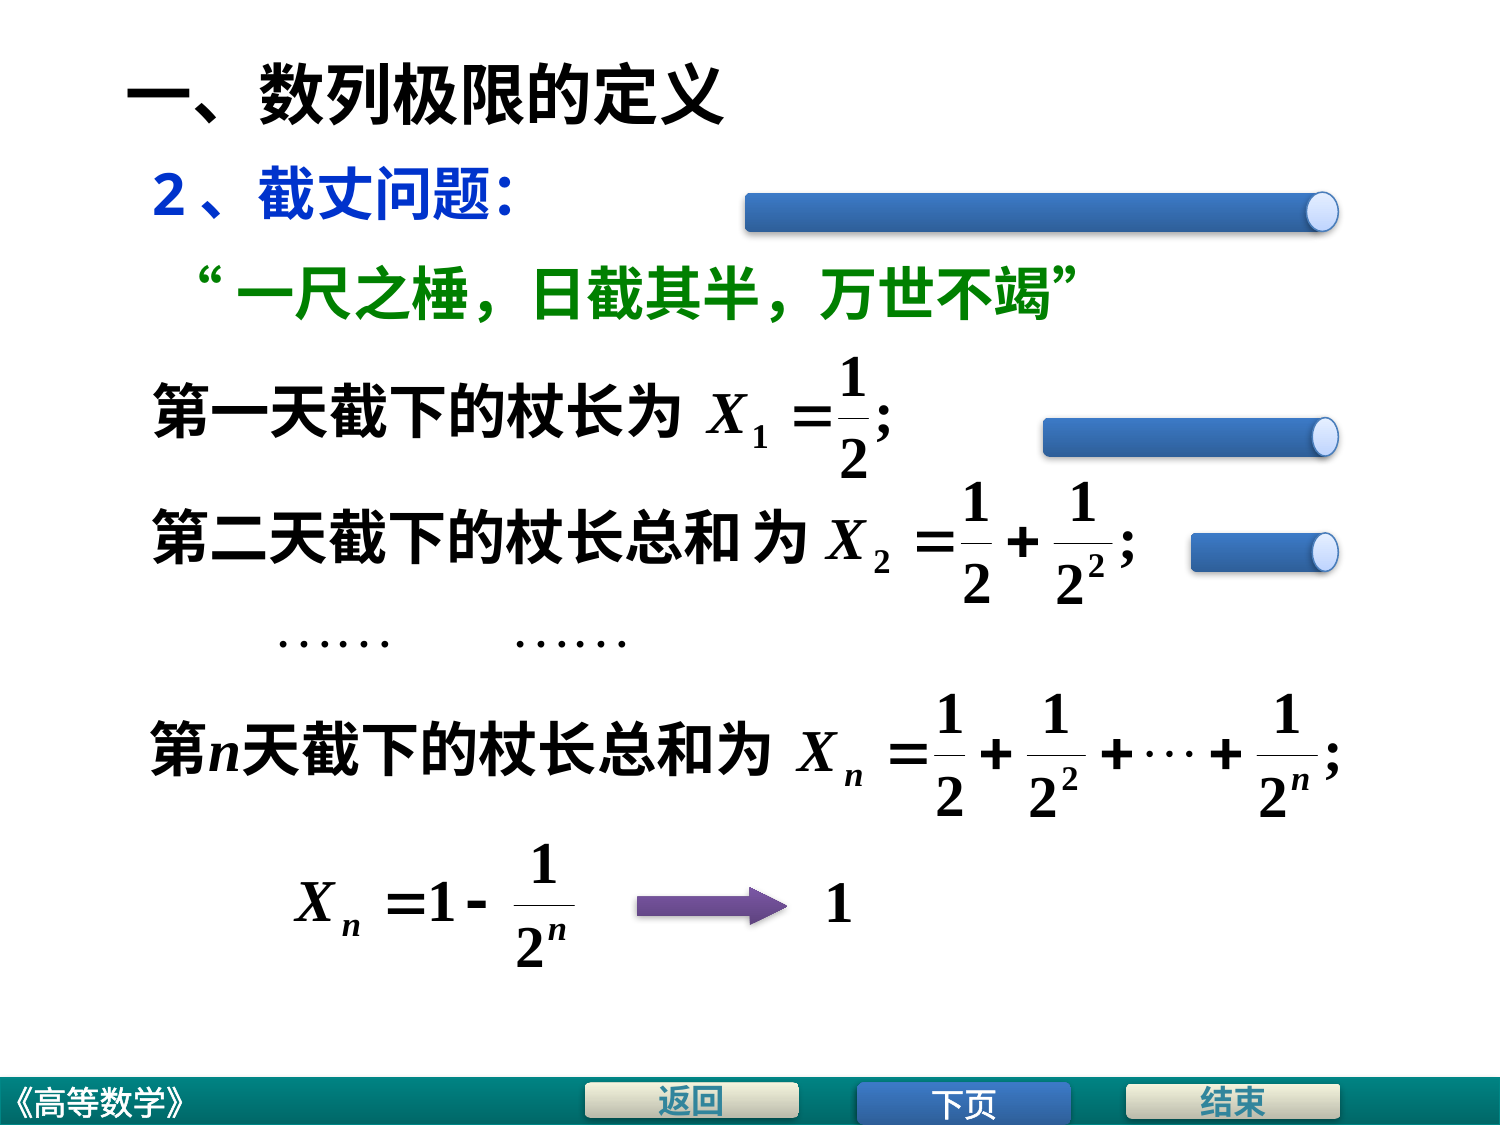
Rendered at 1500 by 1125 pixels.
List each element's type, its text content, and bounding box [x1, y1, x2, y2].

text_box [744, 191, 1339, 233]
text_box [287, 832, 581, 974]
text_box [824, 877, 855, 928]
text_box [149, 344, 896, 468]
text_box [276, 637, 634, 680]
text_box “一尺之棰，日截其半，万世不竭” [149, 249, 1275, 335]
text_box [1190, 532, 1339, 573]
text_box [1042, 417, 1339, 458]
text_box 下页 [856, 1082, 1072, 1125]
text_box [146, 682, 1344, 824]
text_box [148, 469, 1138, 611]
text_box 2、截丈问题： [137, 149, 638, 235]
text_box 一、数列极限的定义 [110, 45, 857, 149]
text_box [637, 887, 788, 925]
